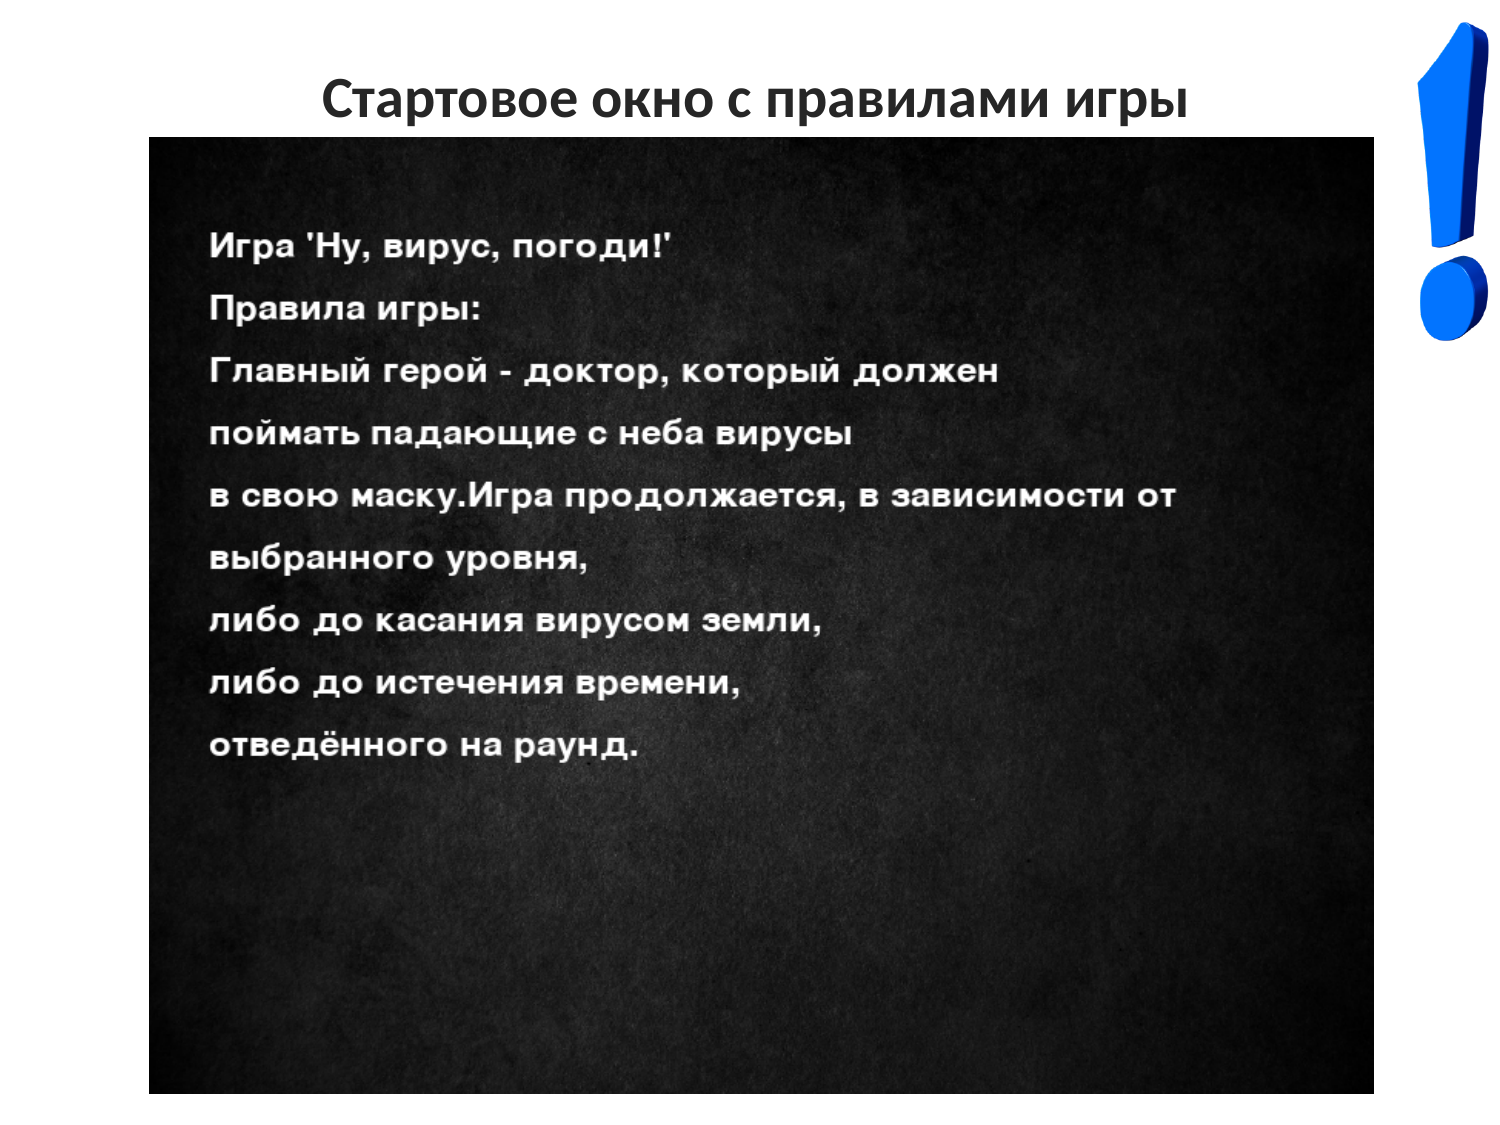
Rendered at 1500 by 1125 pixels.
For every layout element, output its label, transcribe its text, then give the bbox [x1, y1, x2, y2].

title Стартовое окно с правилами игры [81, 0, 1432, 188]
picture [148, 11, 1500, 1095]
